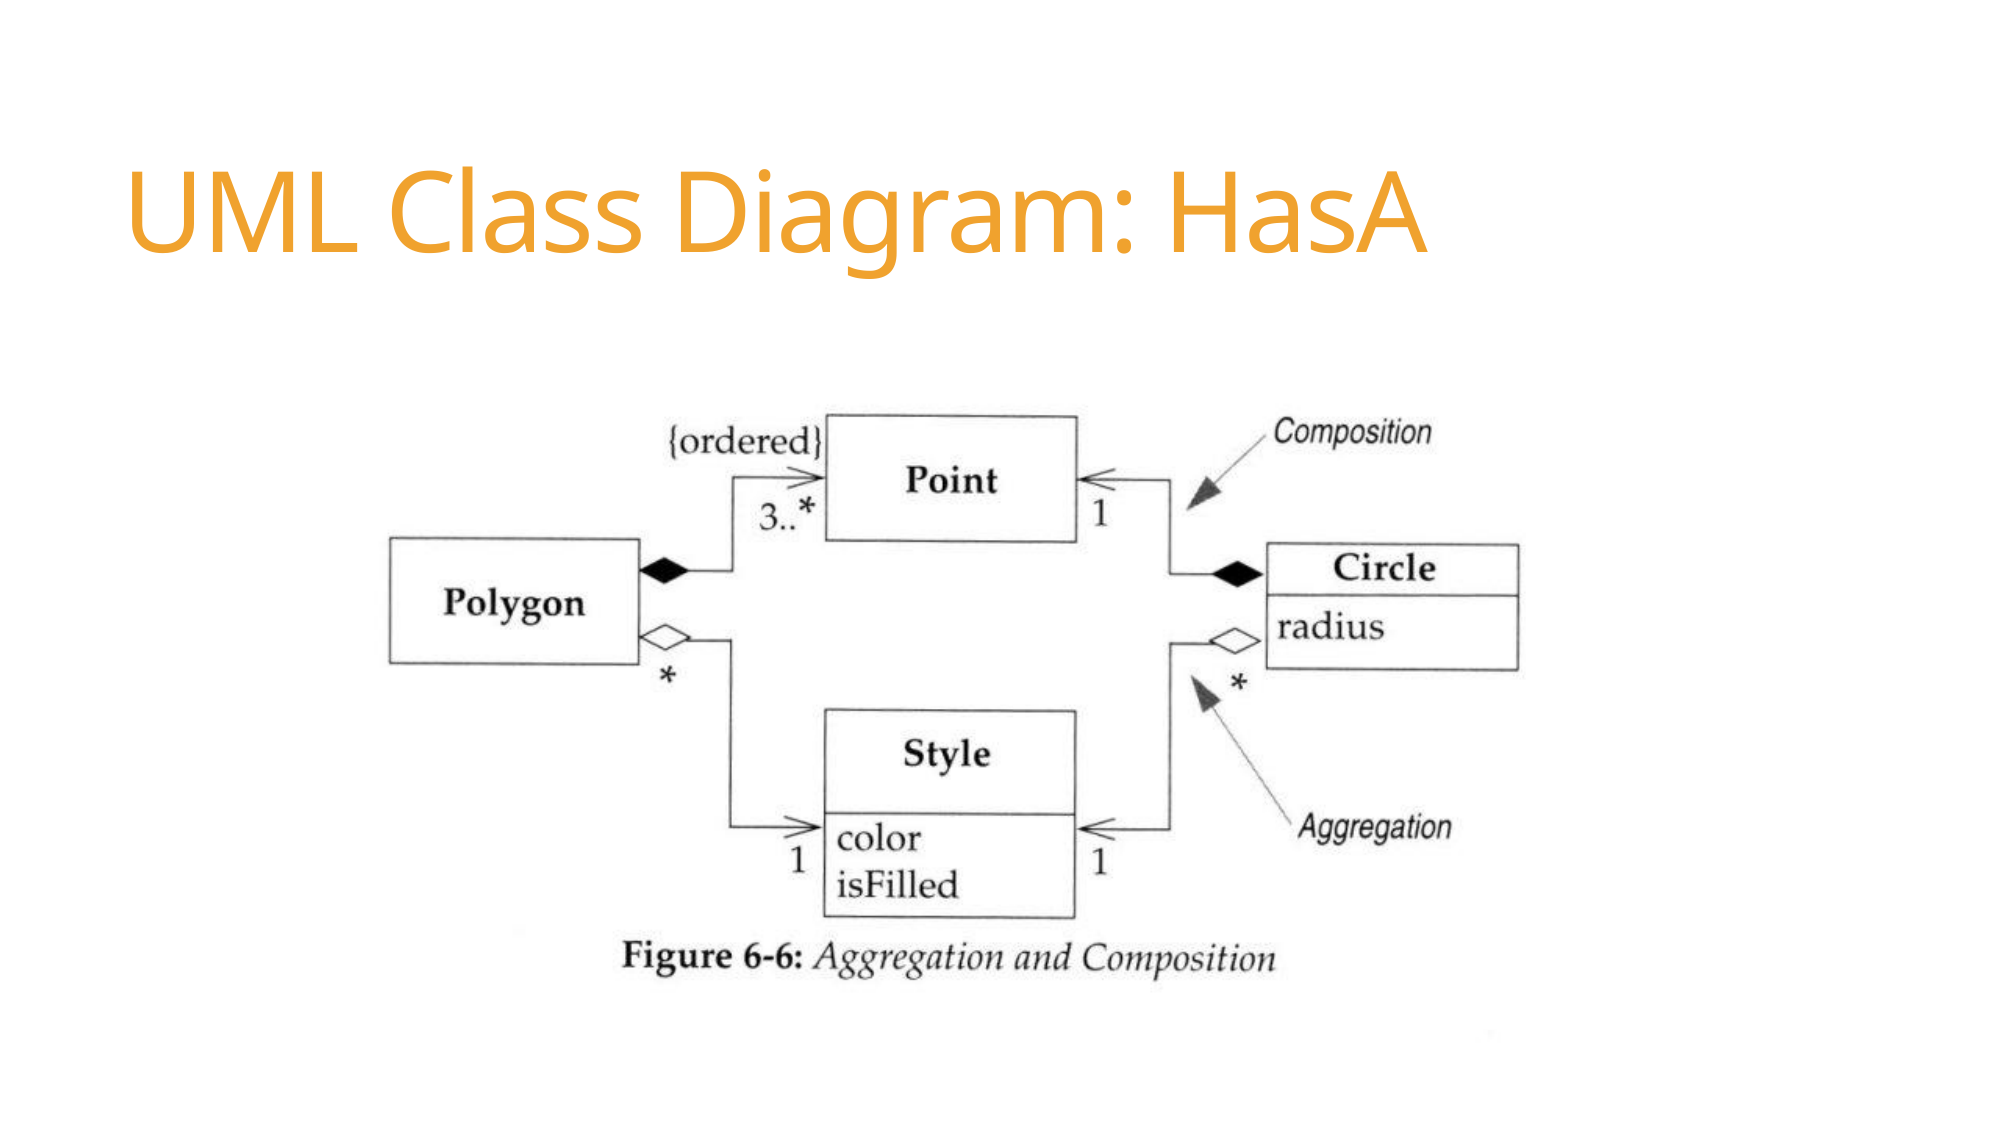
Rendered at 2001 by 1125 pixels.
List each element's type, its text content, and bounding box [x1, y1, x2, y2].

picture [363, 366, 1555, 1060]
title UML Class Diagram: HasA [107, 81, 1875, 354]
